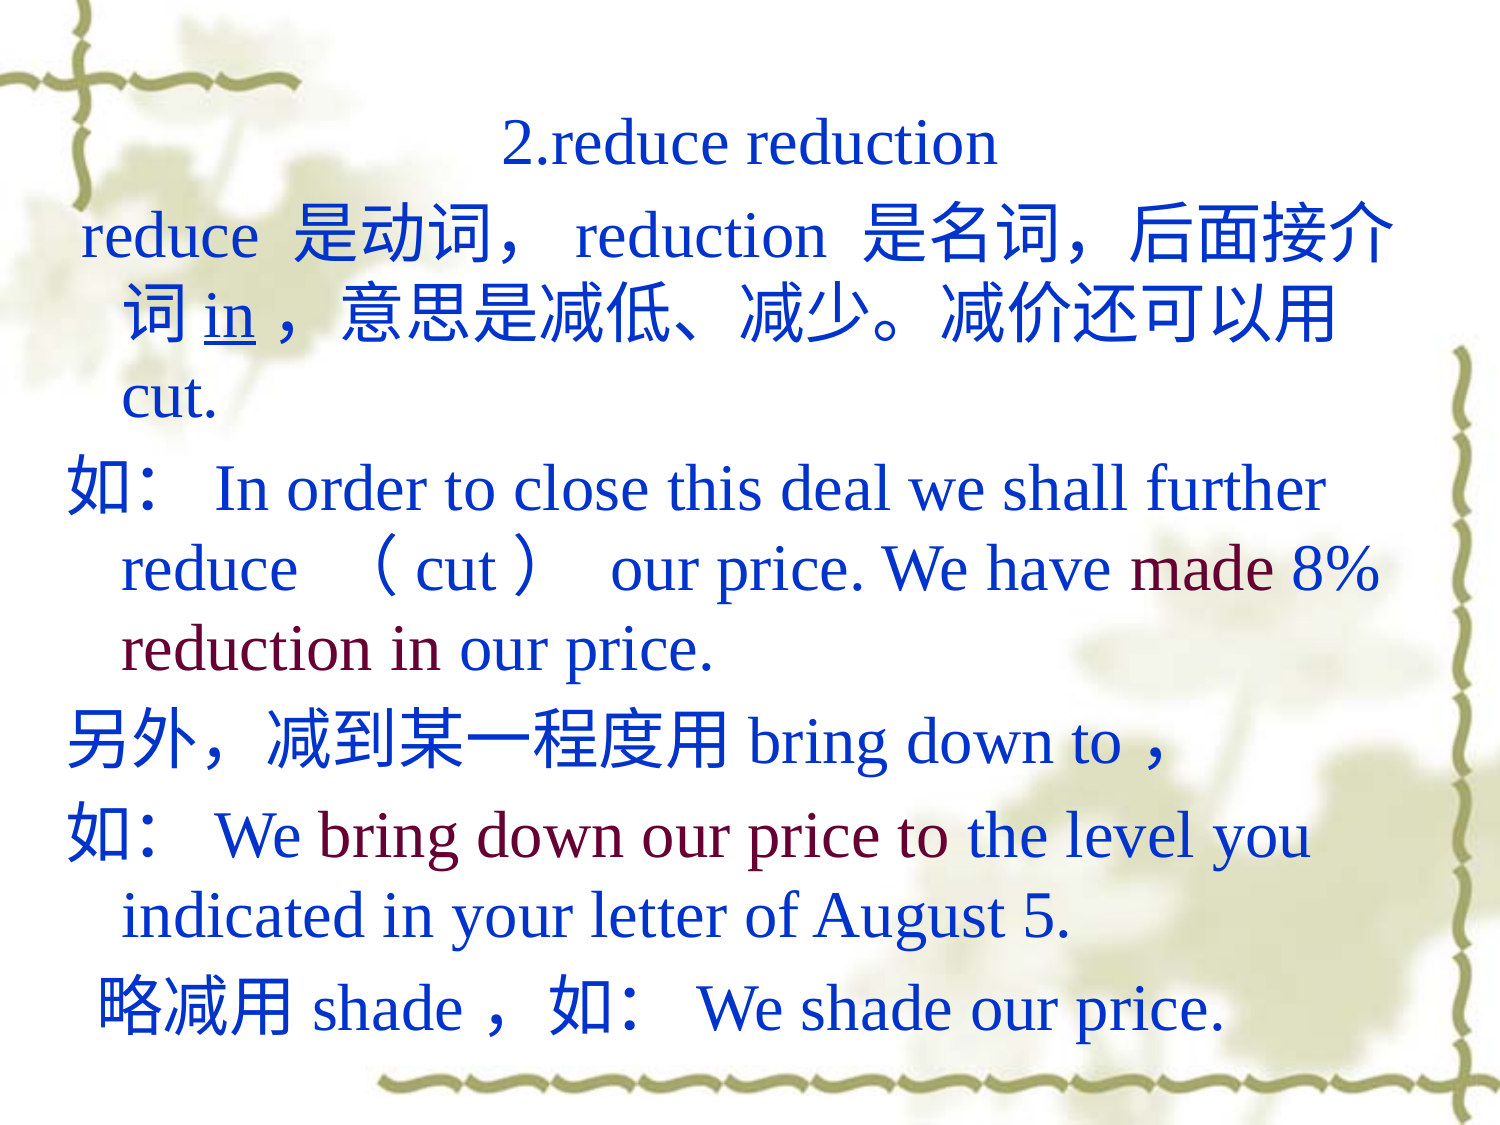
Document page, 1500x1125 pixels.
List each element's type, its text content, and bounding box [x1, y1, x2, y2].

list 2.reduce reduction reduce 是动词，reduction 是名词，后面接介词in，意思是减低、减少。减价还可以用cut. 如：In order to close this deal we shall further reduce （cut） our price. We have made 8% reduction in our price. 另外，减到某一程度用bring down to， 如：We bring down our price to the level you indicated in your letter of August 5. 略减用shade，如：We shade our price. [50, 90, 1451, 1047]
picture [0, 0, 1500, 1125]
